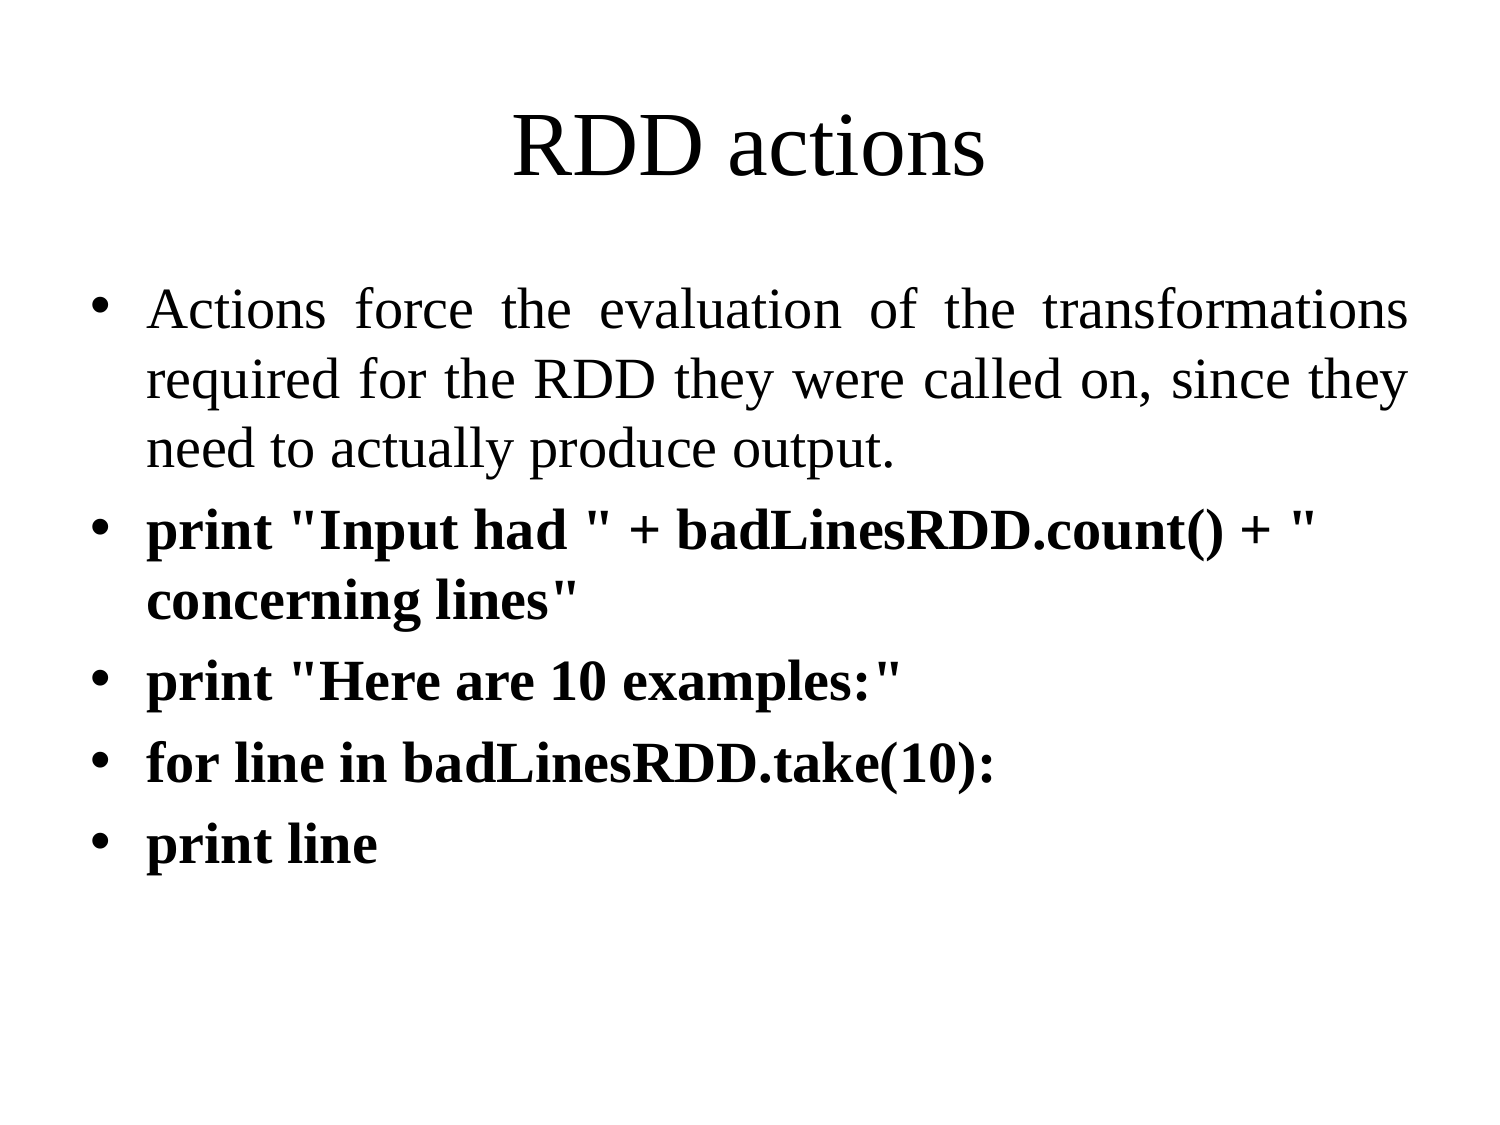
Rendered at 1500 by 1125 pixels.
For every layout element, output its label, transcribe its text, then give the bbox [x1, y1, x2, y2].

title RDD actions [75, 45, 1425, 233]
list Actions force the evaluation of the transformations required for the RDD they were called on, since they need to actually produce output. print "Input had " + badLinesRDD.count() + " concerning lines" print "Here are 10 examples:" for line in badLinesRDD.take(10): print line [75, 262, 1425, 1005]
